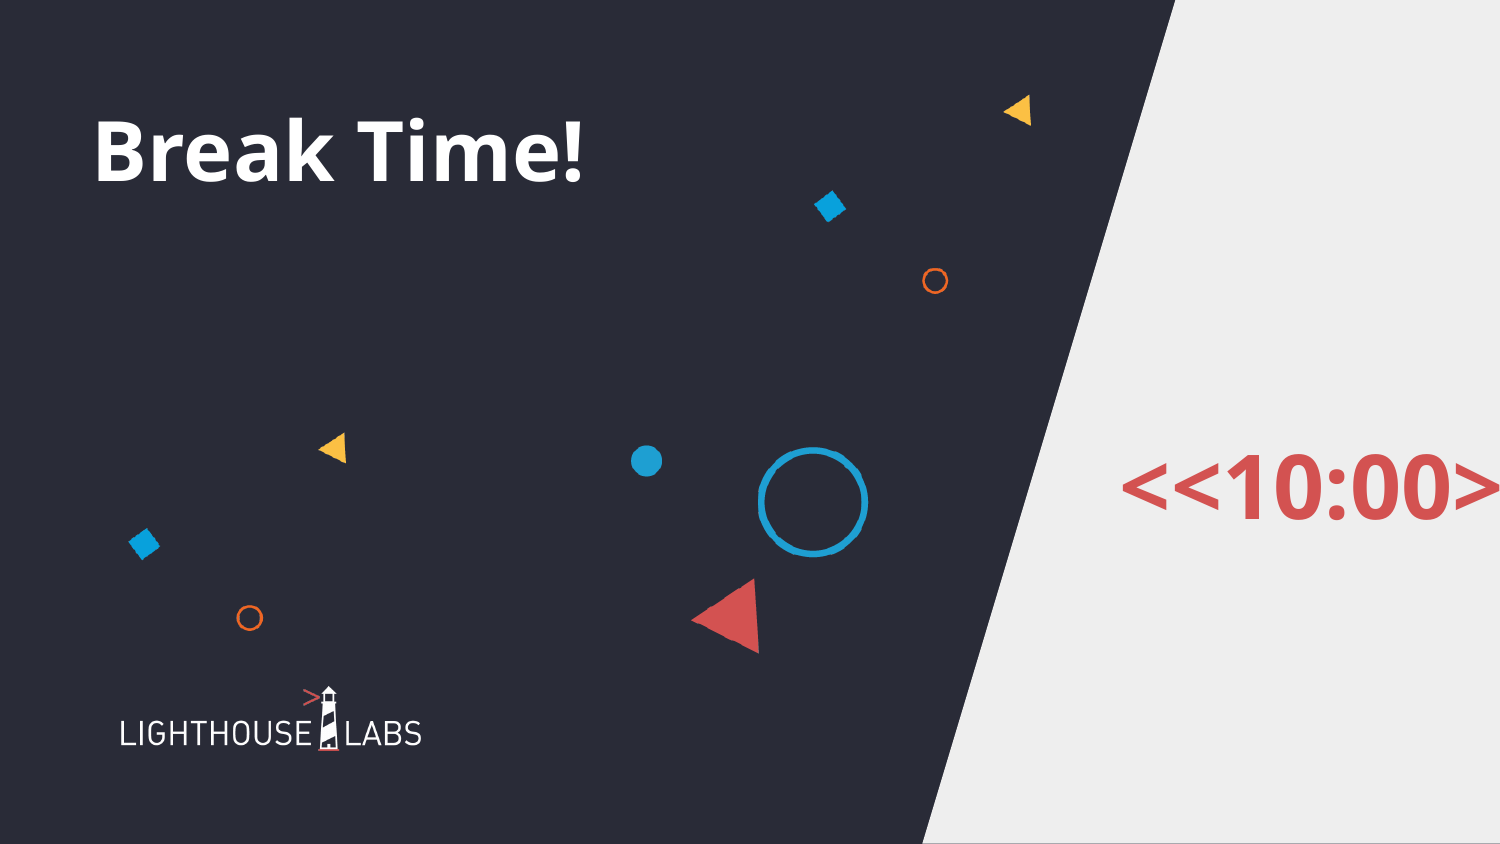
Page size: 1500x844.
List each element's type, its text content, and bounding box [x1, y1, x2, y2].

picture [787, 52, 1061, 326]
picture [120, 686, 422, 752]
picture [586, 383, 914, 710]
title Break Time! [76, 83, 733, 219]
text_box [922, 0, 1500, 844]
picture [101, 390, 375, 664]
text_box <<10:00>> [1100, 429, 1500, 538]
